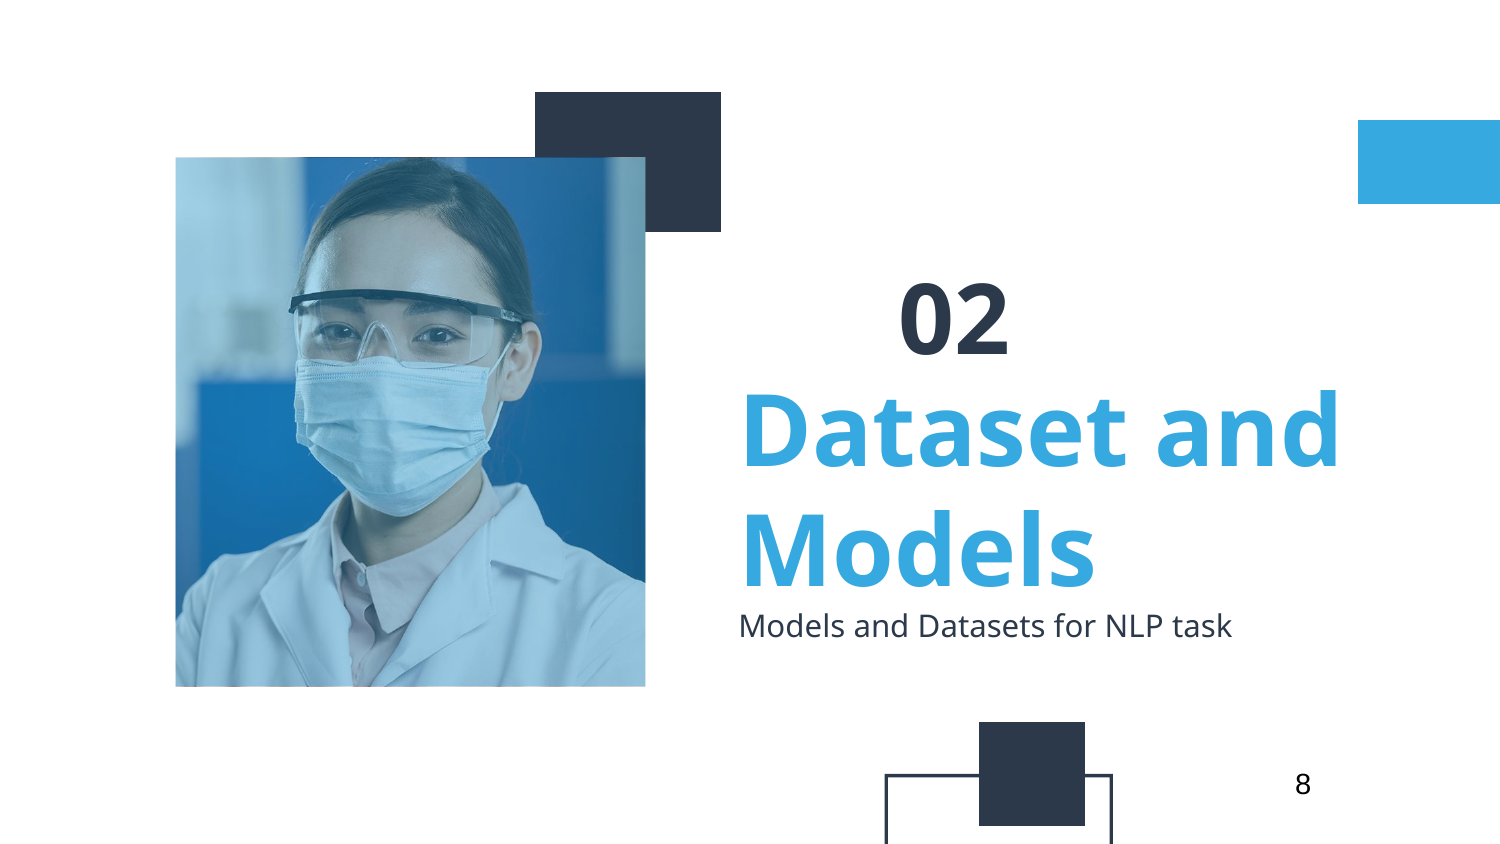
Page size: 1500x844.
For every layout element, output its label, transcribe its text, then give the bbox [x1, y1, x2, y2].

title Dataset and Models [723, 351, 1500, 608]
title 02 [883, 238, 1092, 394]
subtitle Models and Datasets for NLP task [723, 590, 1289, 725]
picture [175, 157, 646, 687]
